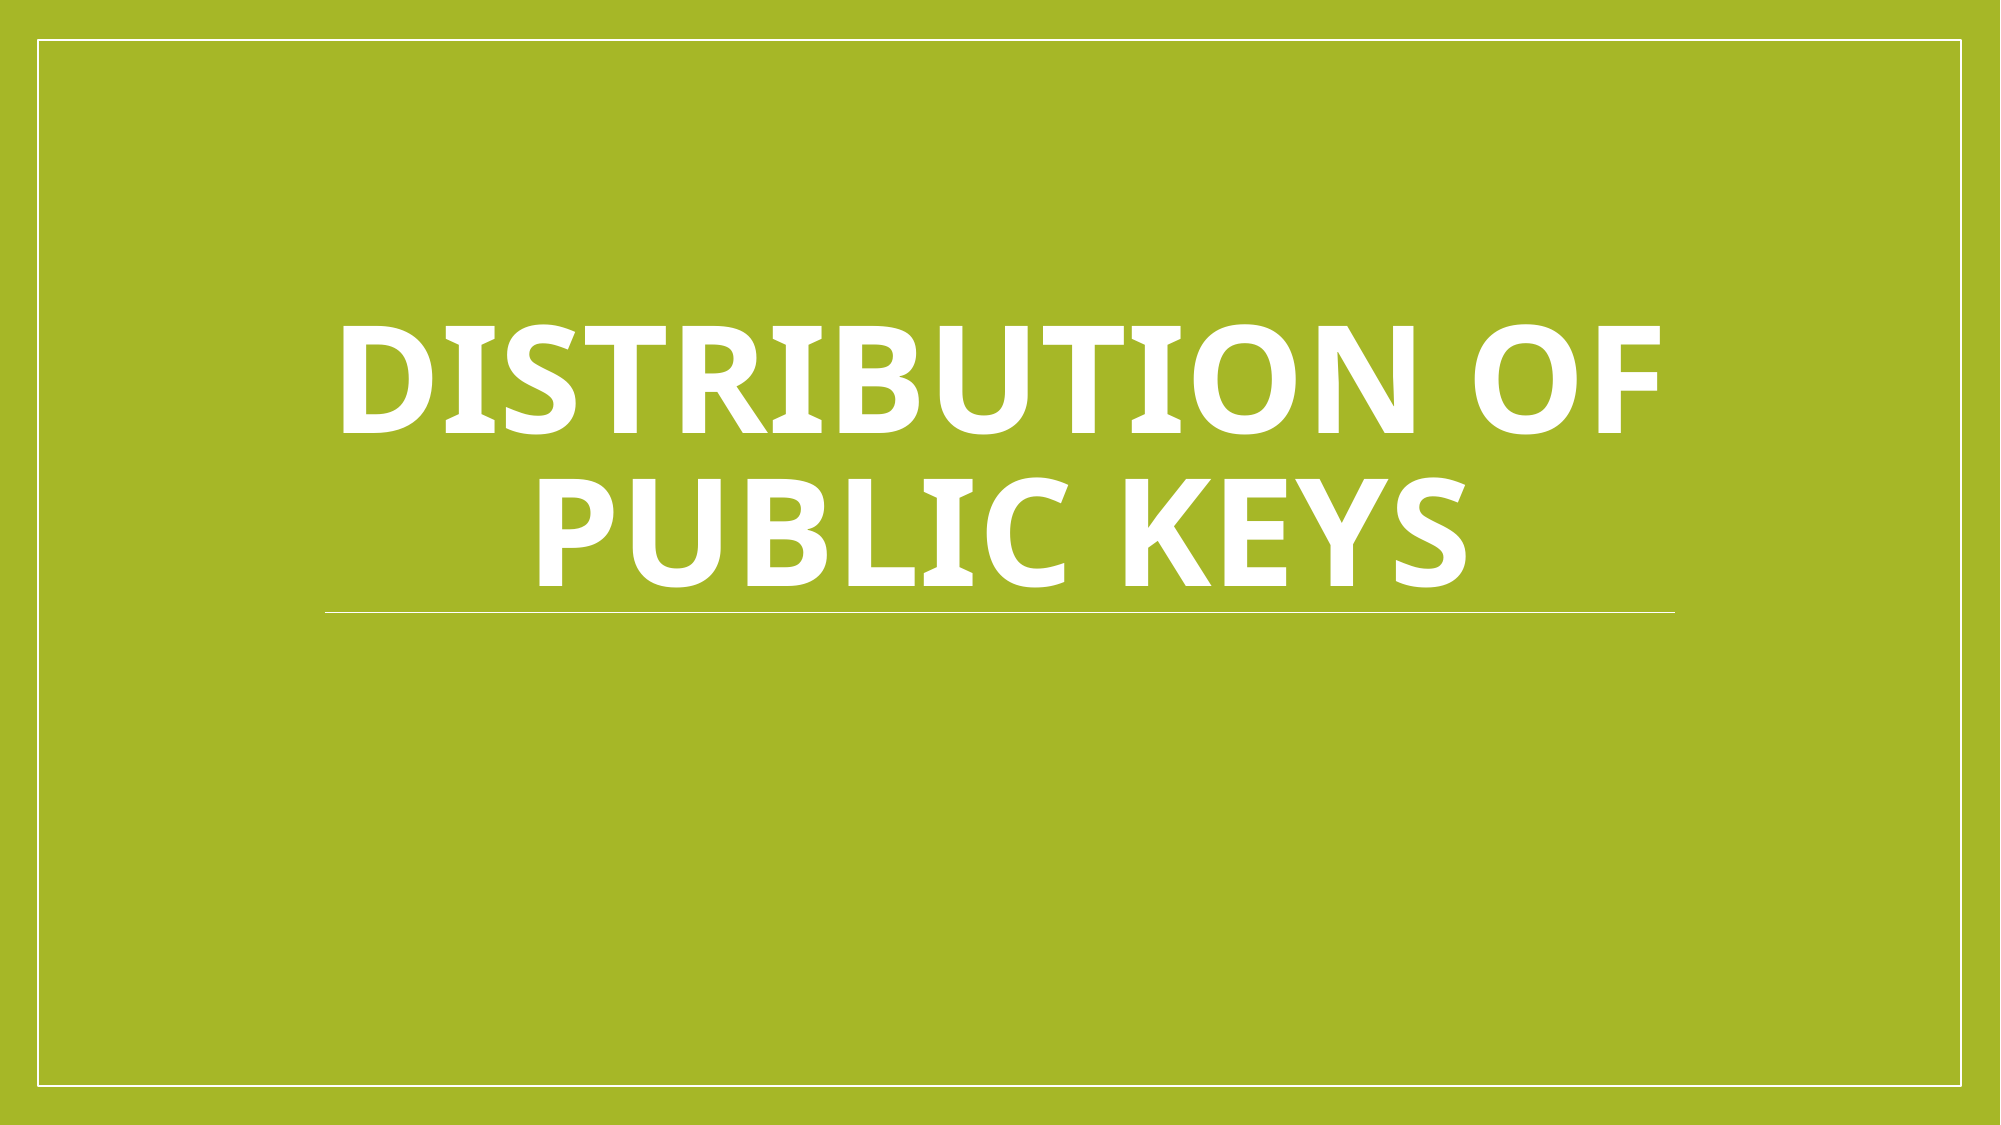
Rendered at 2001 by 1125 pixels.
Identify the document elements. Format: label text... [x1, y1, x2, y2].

title DISTRIBUTION OF PUBLIC KEYS [182, 144, 1818, 625]
